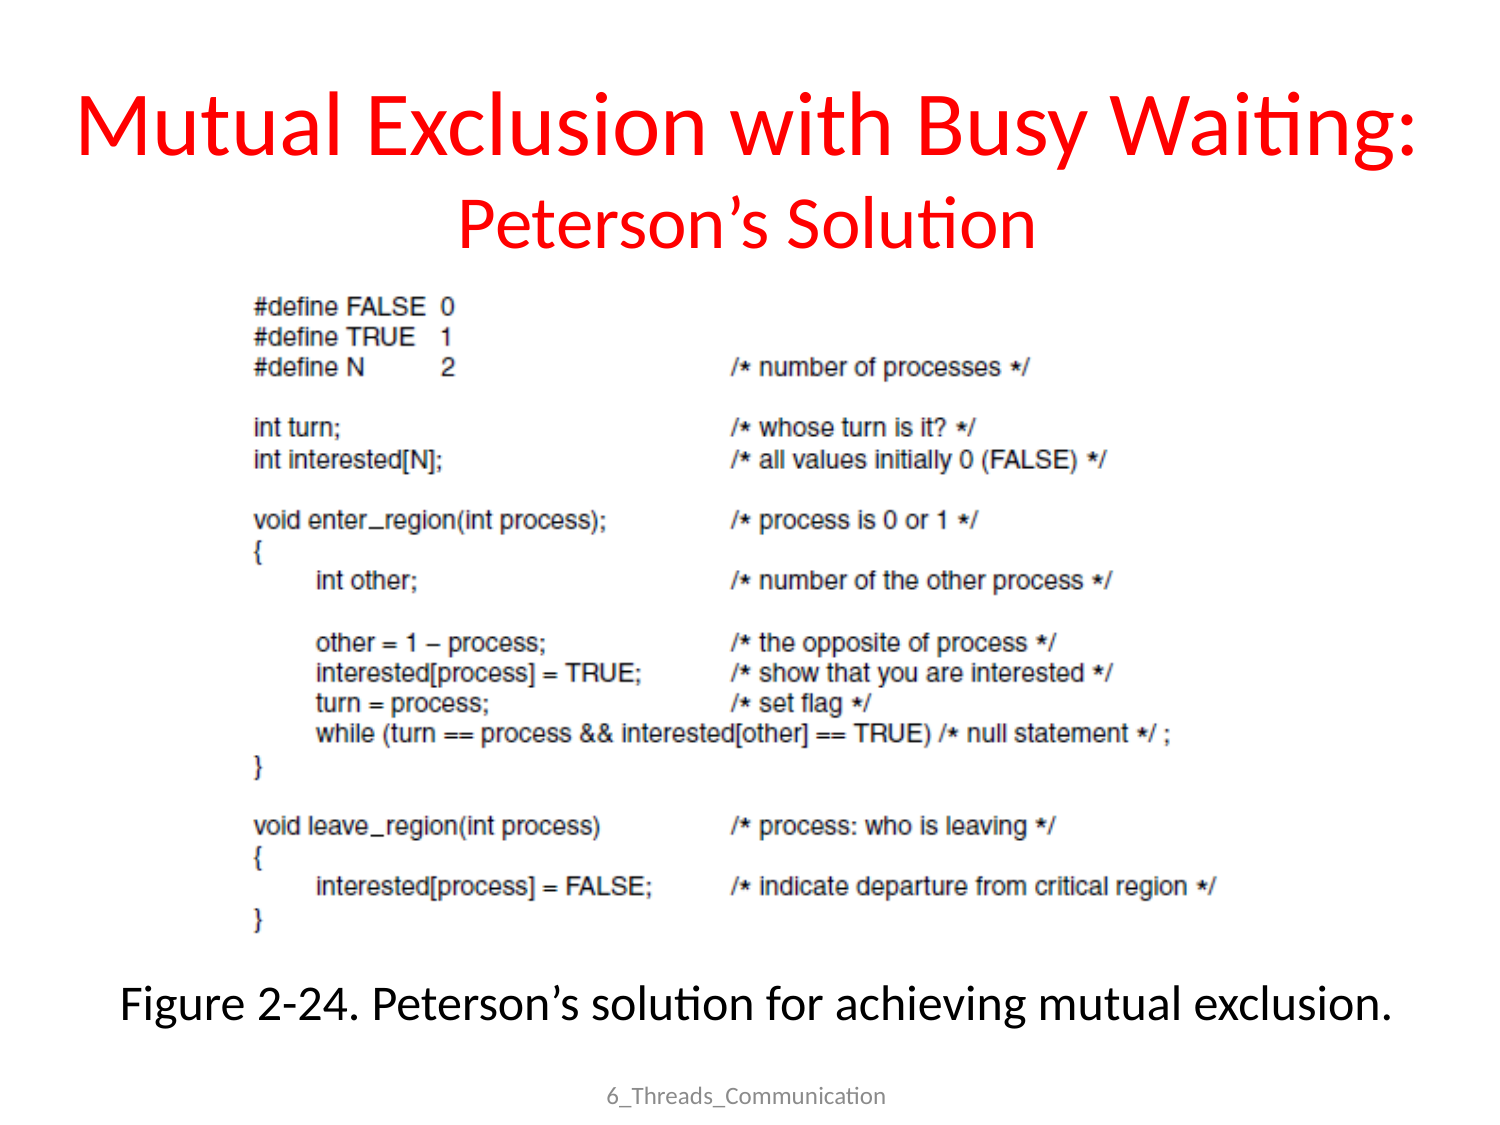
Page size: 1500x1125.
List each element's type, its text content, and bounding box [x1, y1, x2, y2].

list Figure 2-24. Peterson’s solution for achieving mutual exclusion. [102, 962, 1411, 1065]
title Mutual Exclusion with Busy Waiting: Peterson’s Solution [58, 69, 1439, 258]
picture [186, 284, 1238, 957]
footer 6_Threads_Communication [35, 1065, 1459, 1125]
